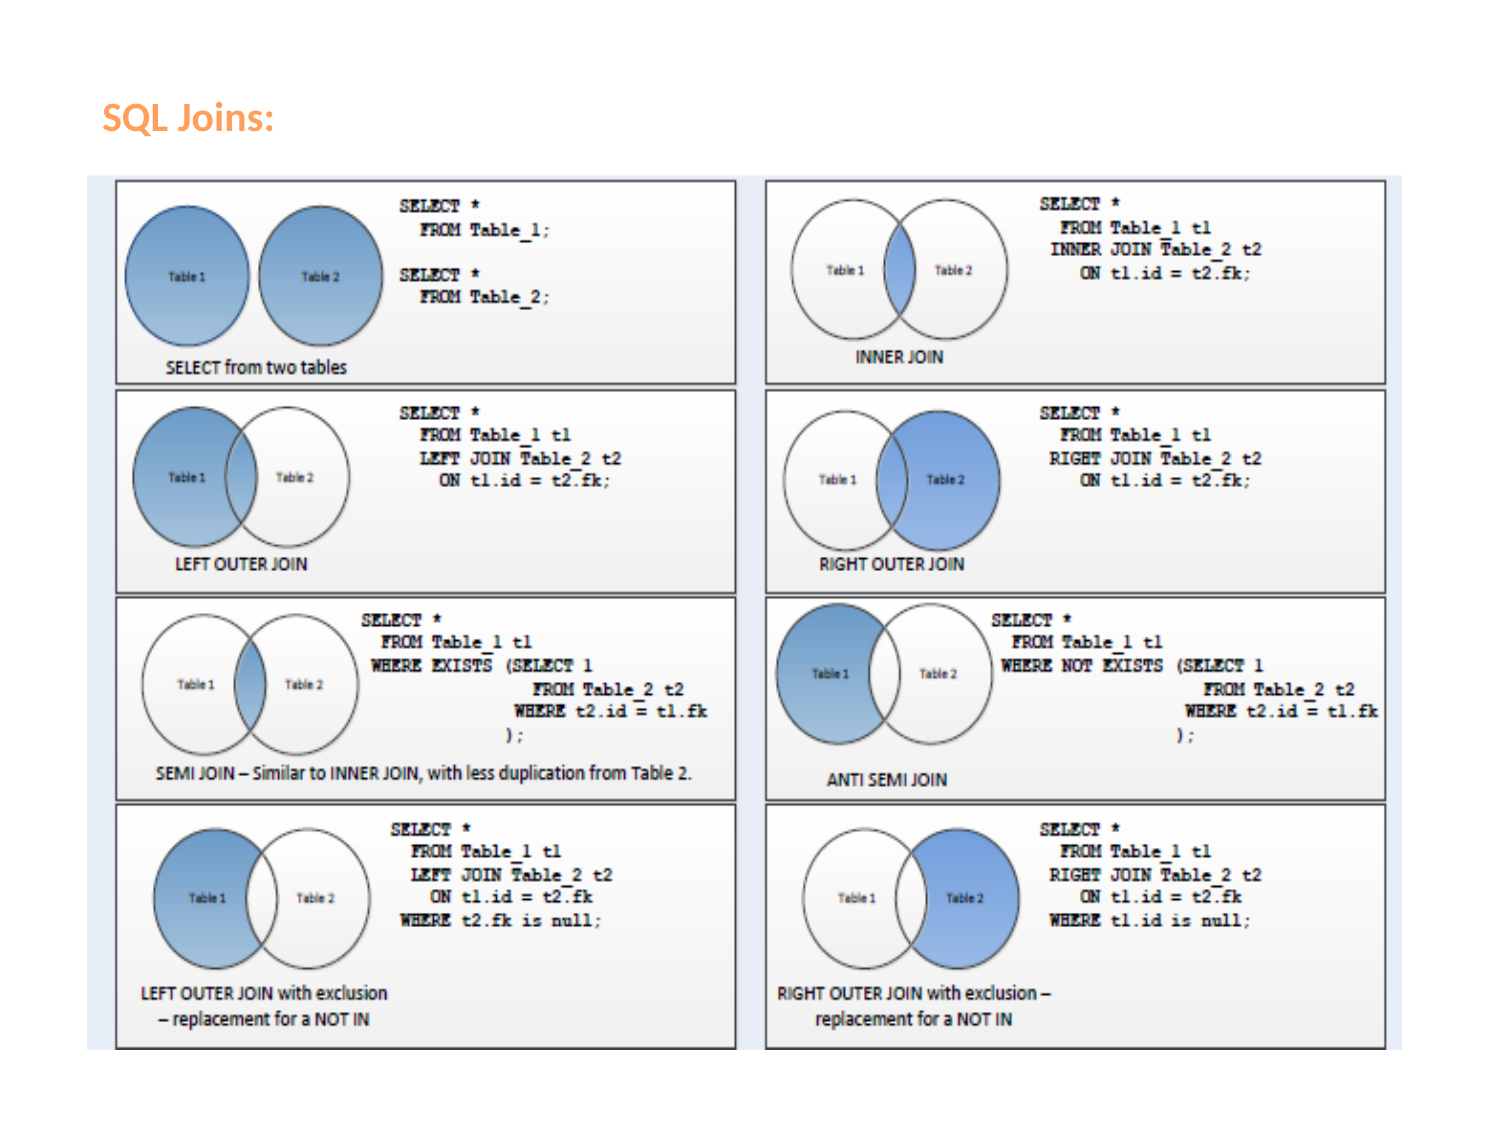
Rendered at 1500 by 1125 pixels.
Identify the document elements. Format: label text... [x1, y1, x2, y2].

picture [87, 174, 1402, 1051]
text_box SQL Joins: [87, 37, 1250, 174]
